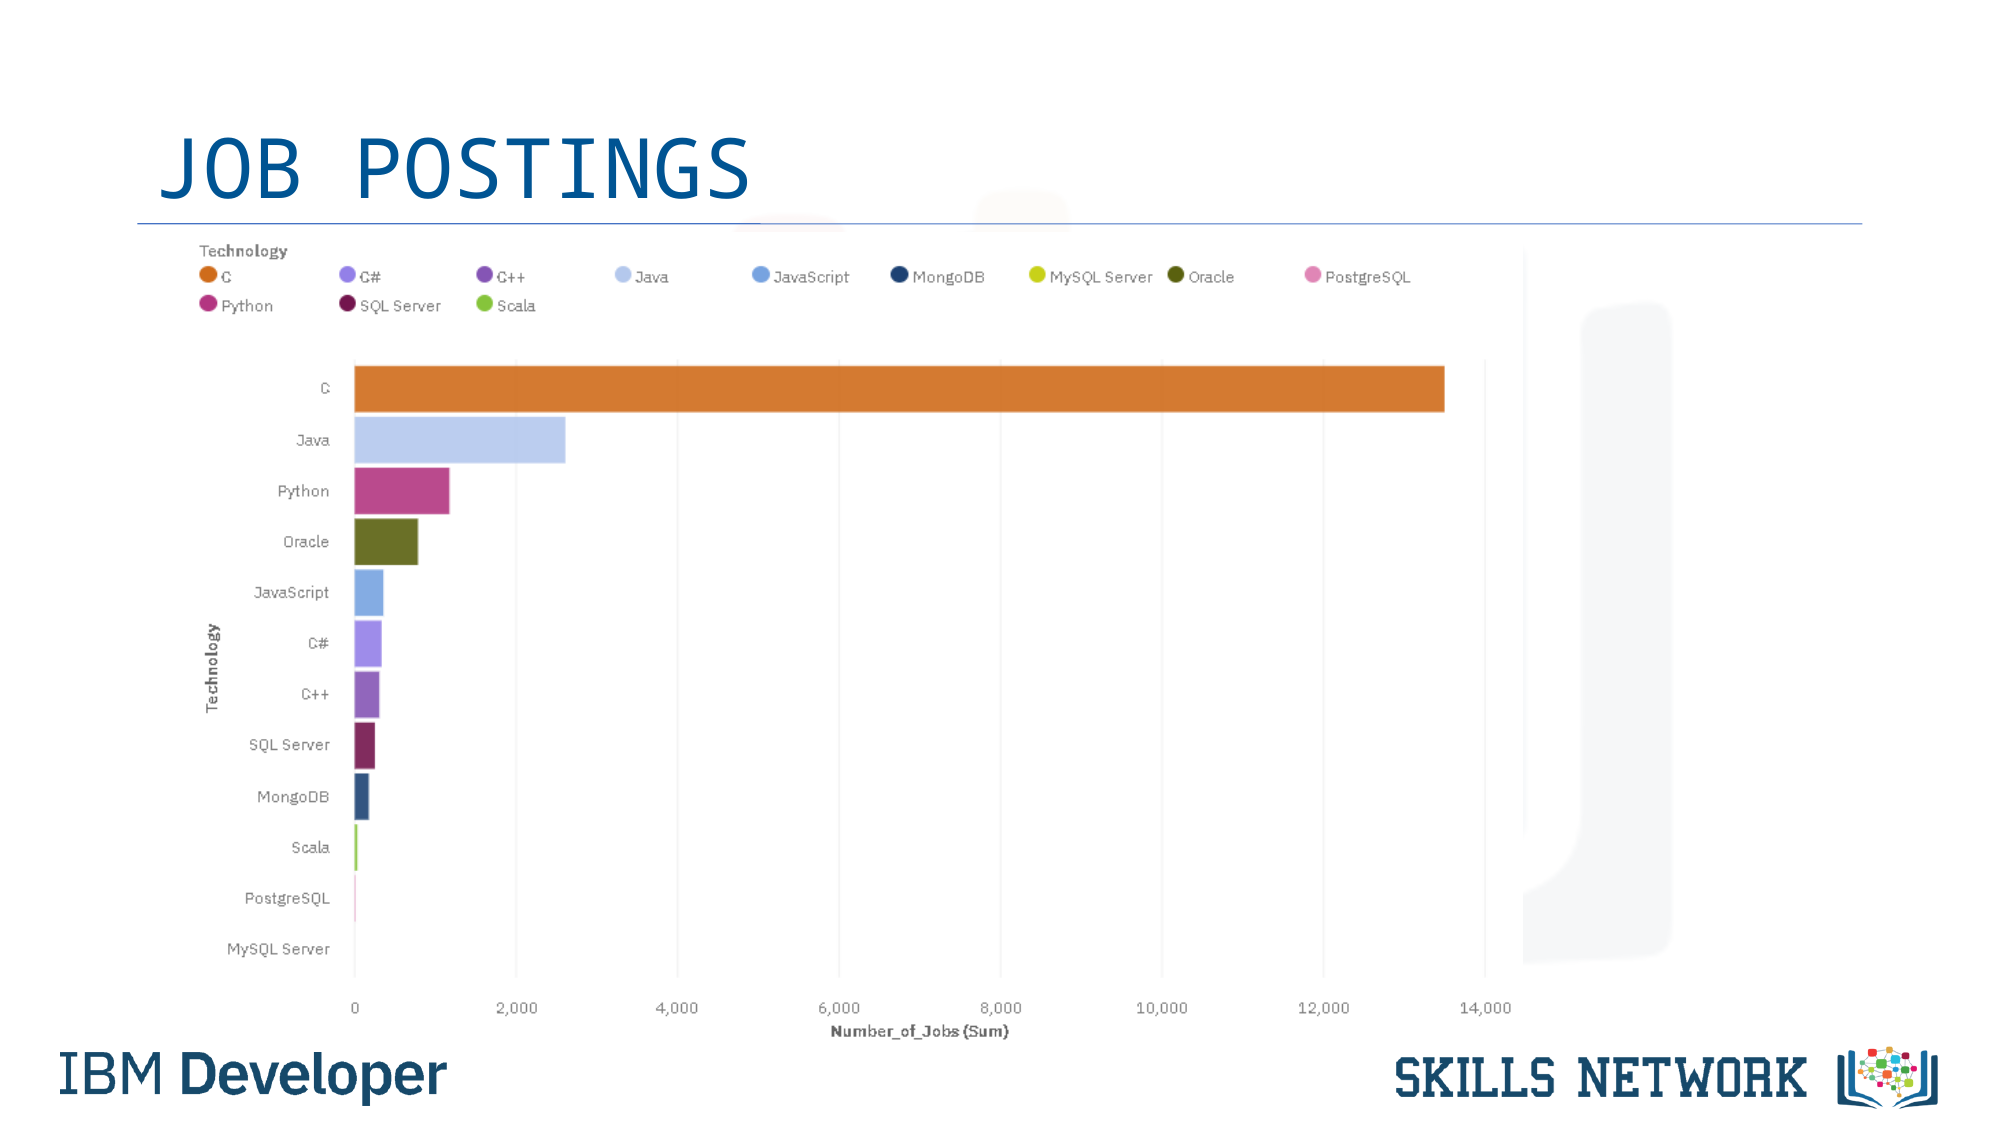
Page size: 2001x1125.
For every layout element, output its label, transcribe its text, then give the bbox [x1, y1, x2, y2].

title JOB POSTINGS [88, 62, 1061, 281]
picture [55, 232, 1945, 1111]
